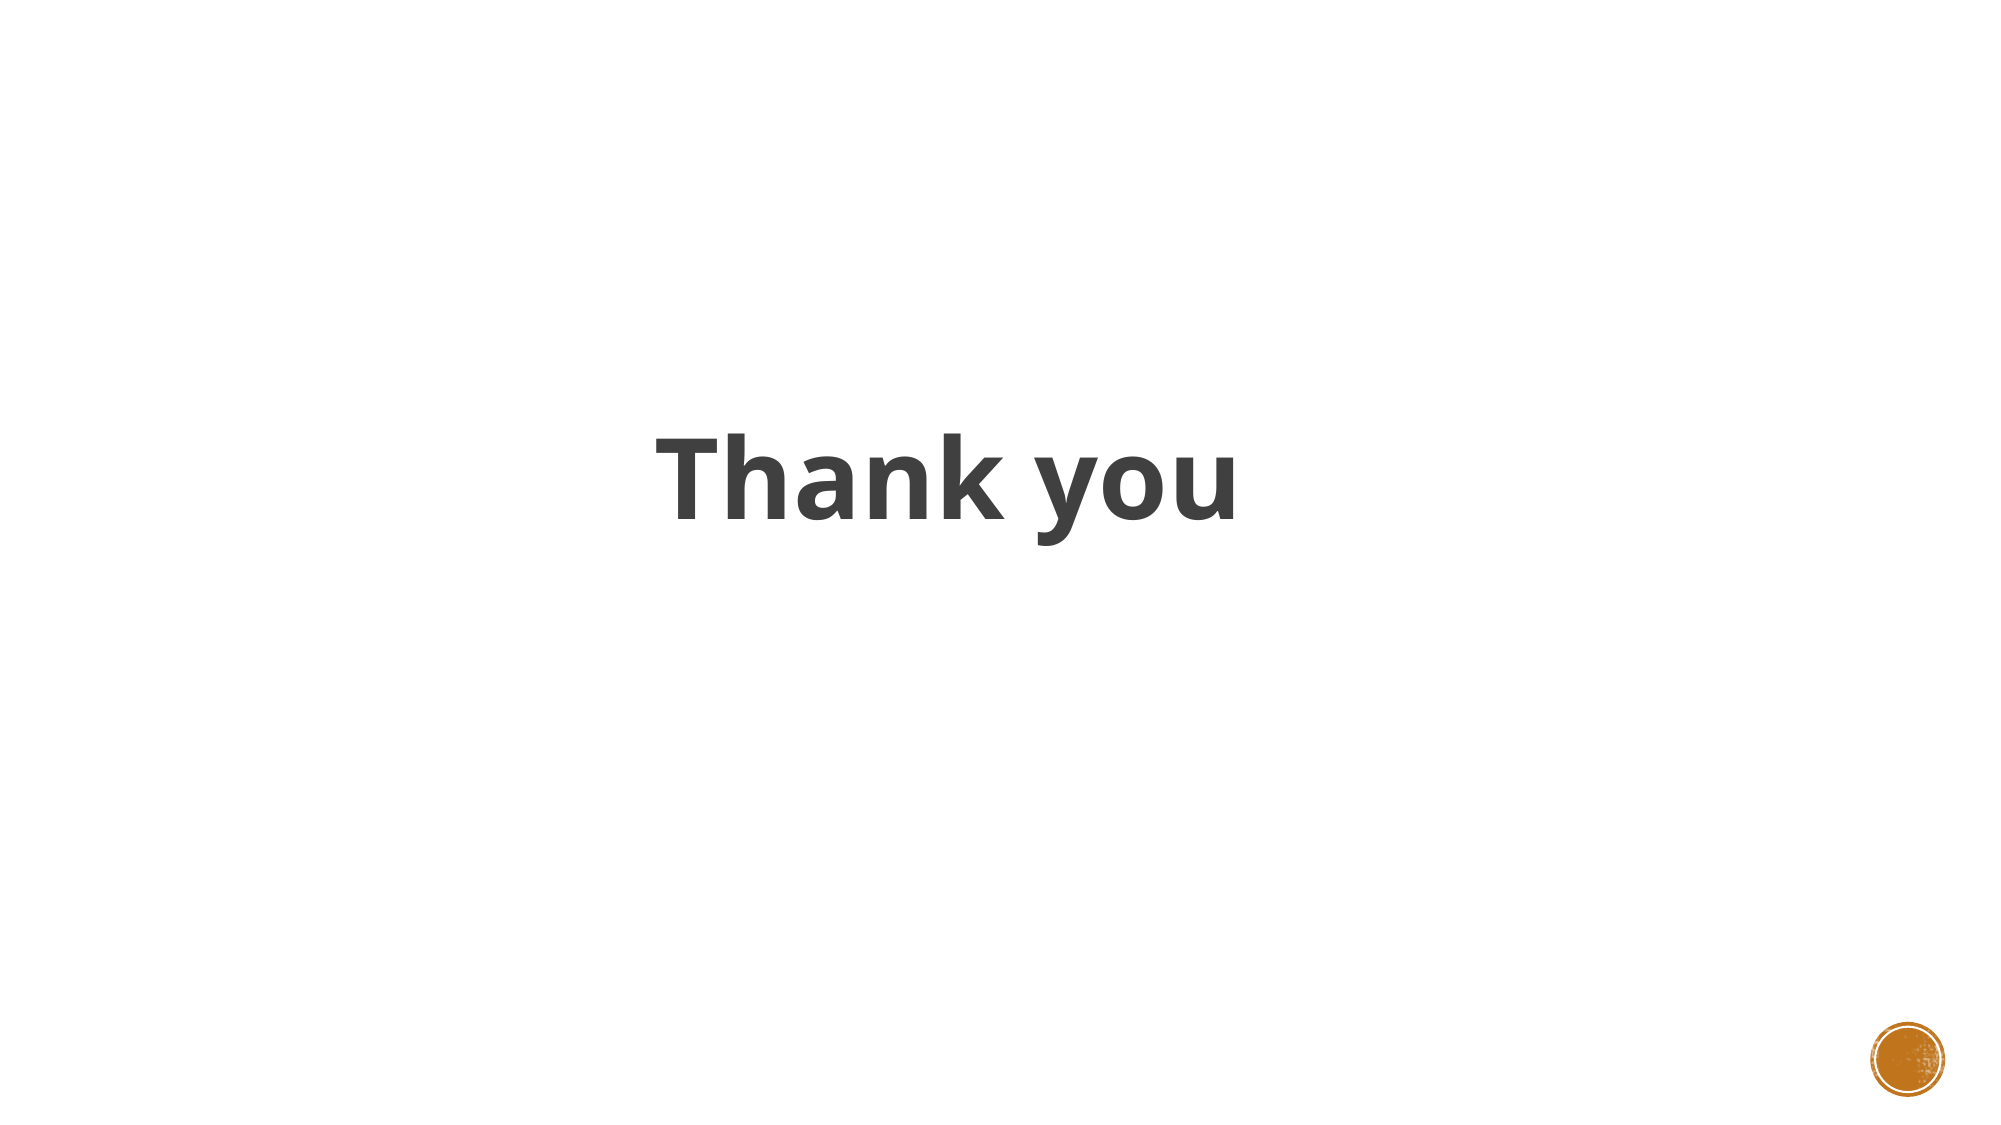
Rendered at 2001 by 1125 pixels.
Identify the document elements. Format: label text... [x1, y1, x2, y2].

text_box Thank you [639, 399, 1258, 550]
